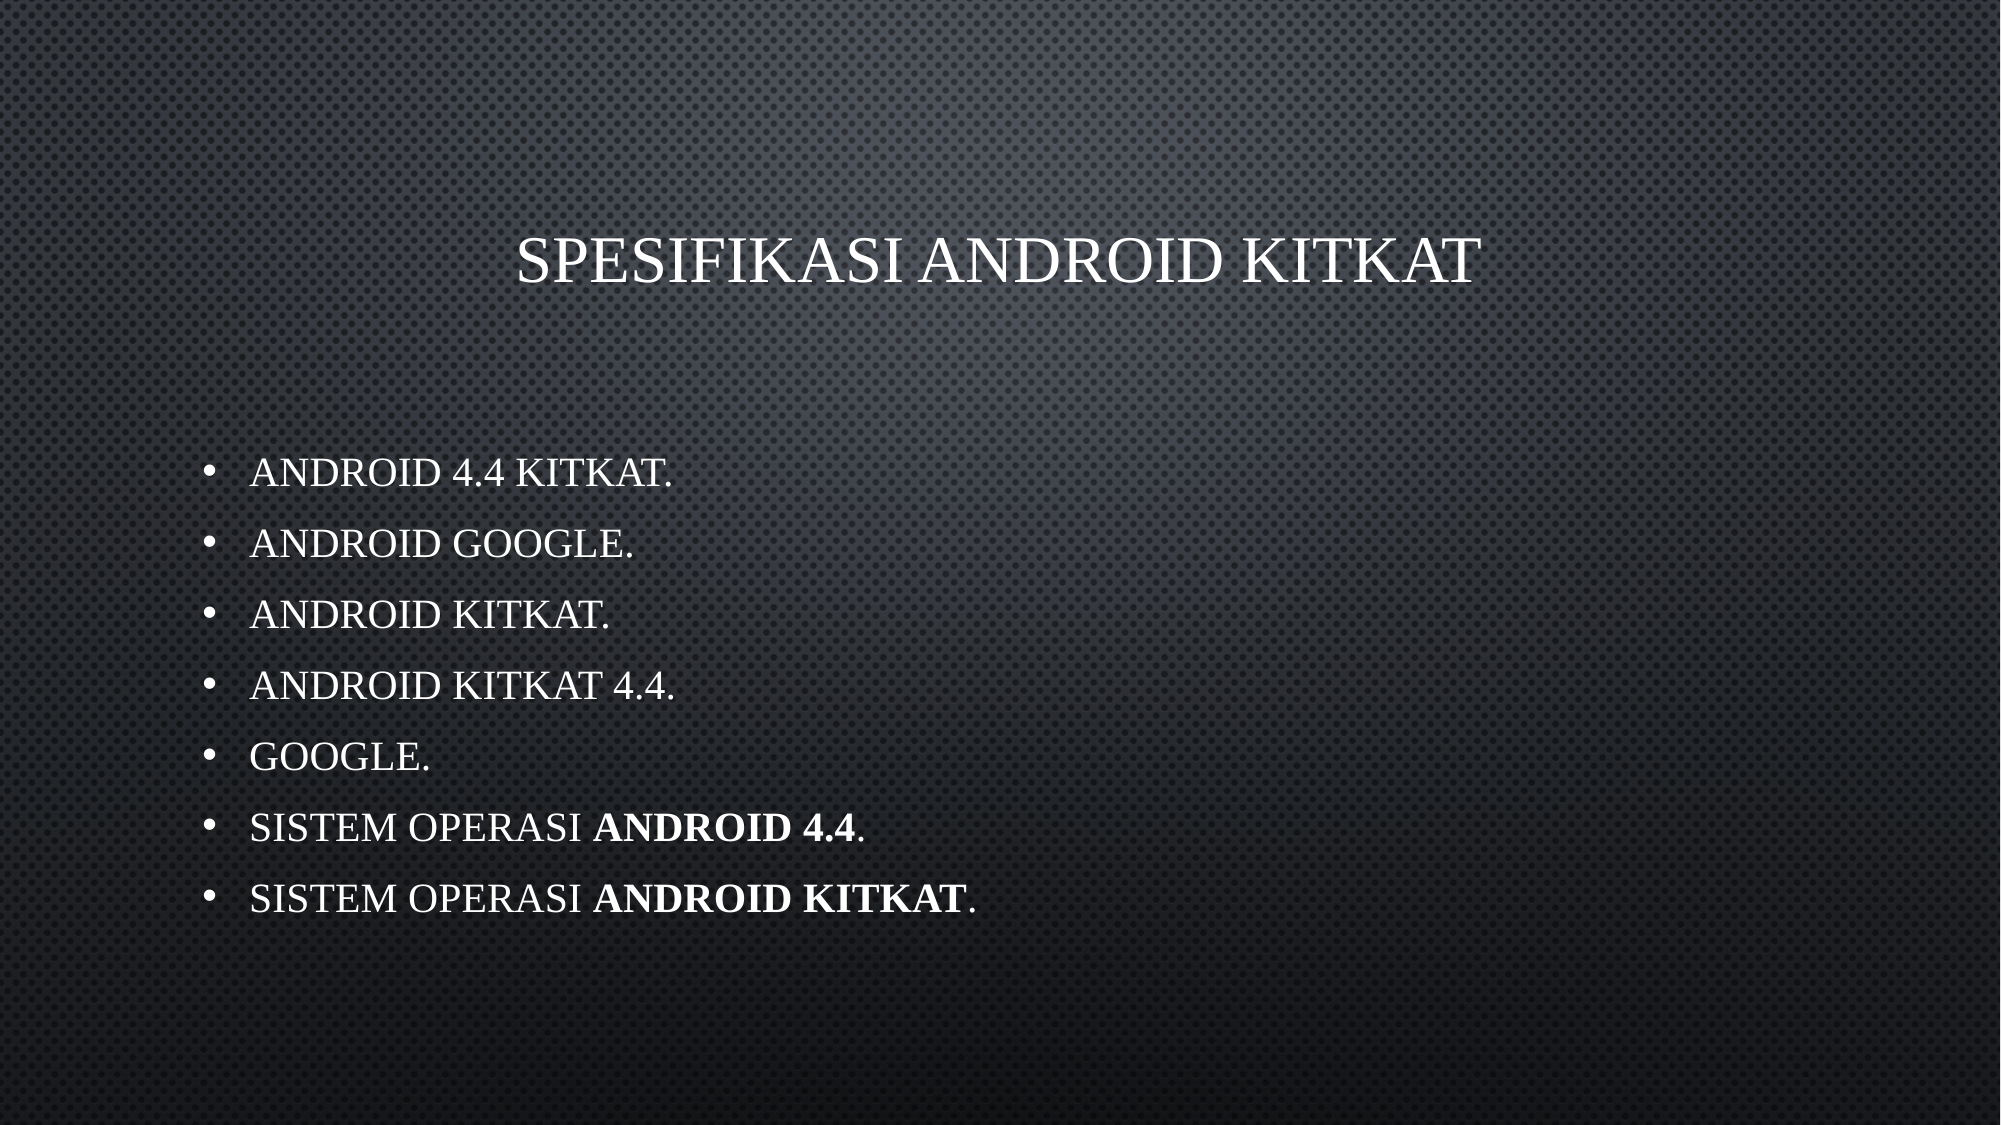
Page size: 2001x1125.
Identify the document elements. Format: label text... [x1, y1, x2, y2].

list android 4.4 kitkat. android google. android kitkat. android kitkat 4.4. google. sistem operasi android 4.4. sistem operasi android kitkat. [187, 437, 1813, 950]
title Spesifikasi Android Kitkat [187, 99, 1813, 413]
